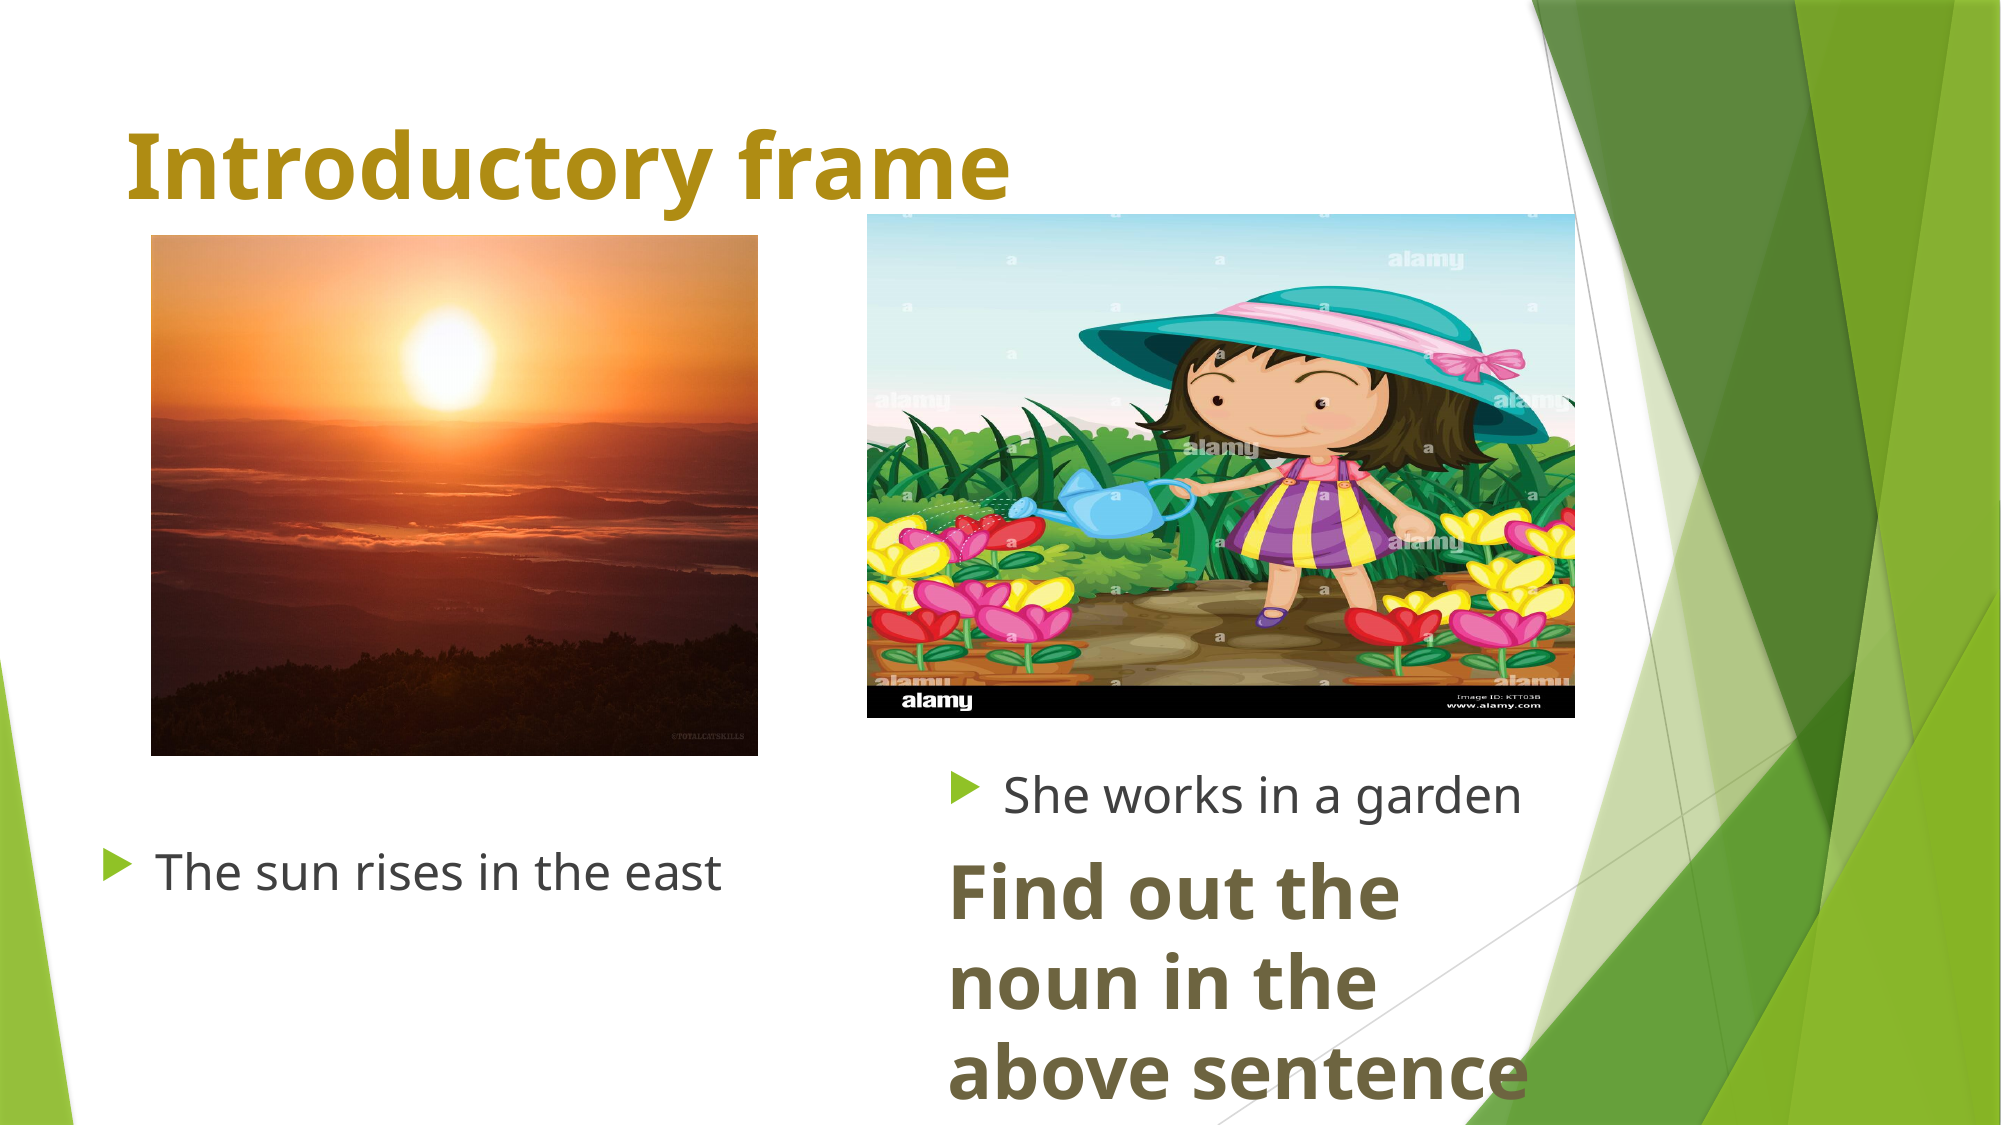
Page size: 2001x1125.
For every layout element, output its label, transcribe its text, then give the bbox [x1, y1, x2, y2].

picture [151, 235, 758, 757]
list The sun rises in the east [84, 833, 932, 1125]
title Introductory frame [111, 99, 1522, 317]
picture [866, 214, 1575, 719]
list She works in a garden Find out the noun in the above sentence [932, 755, 1619, 1125]
